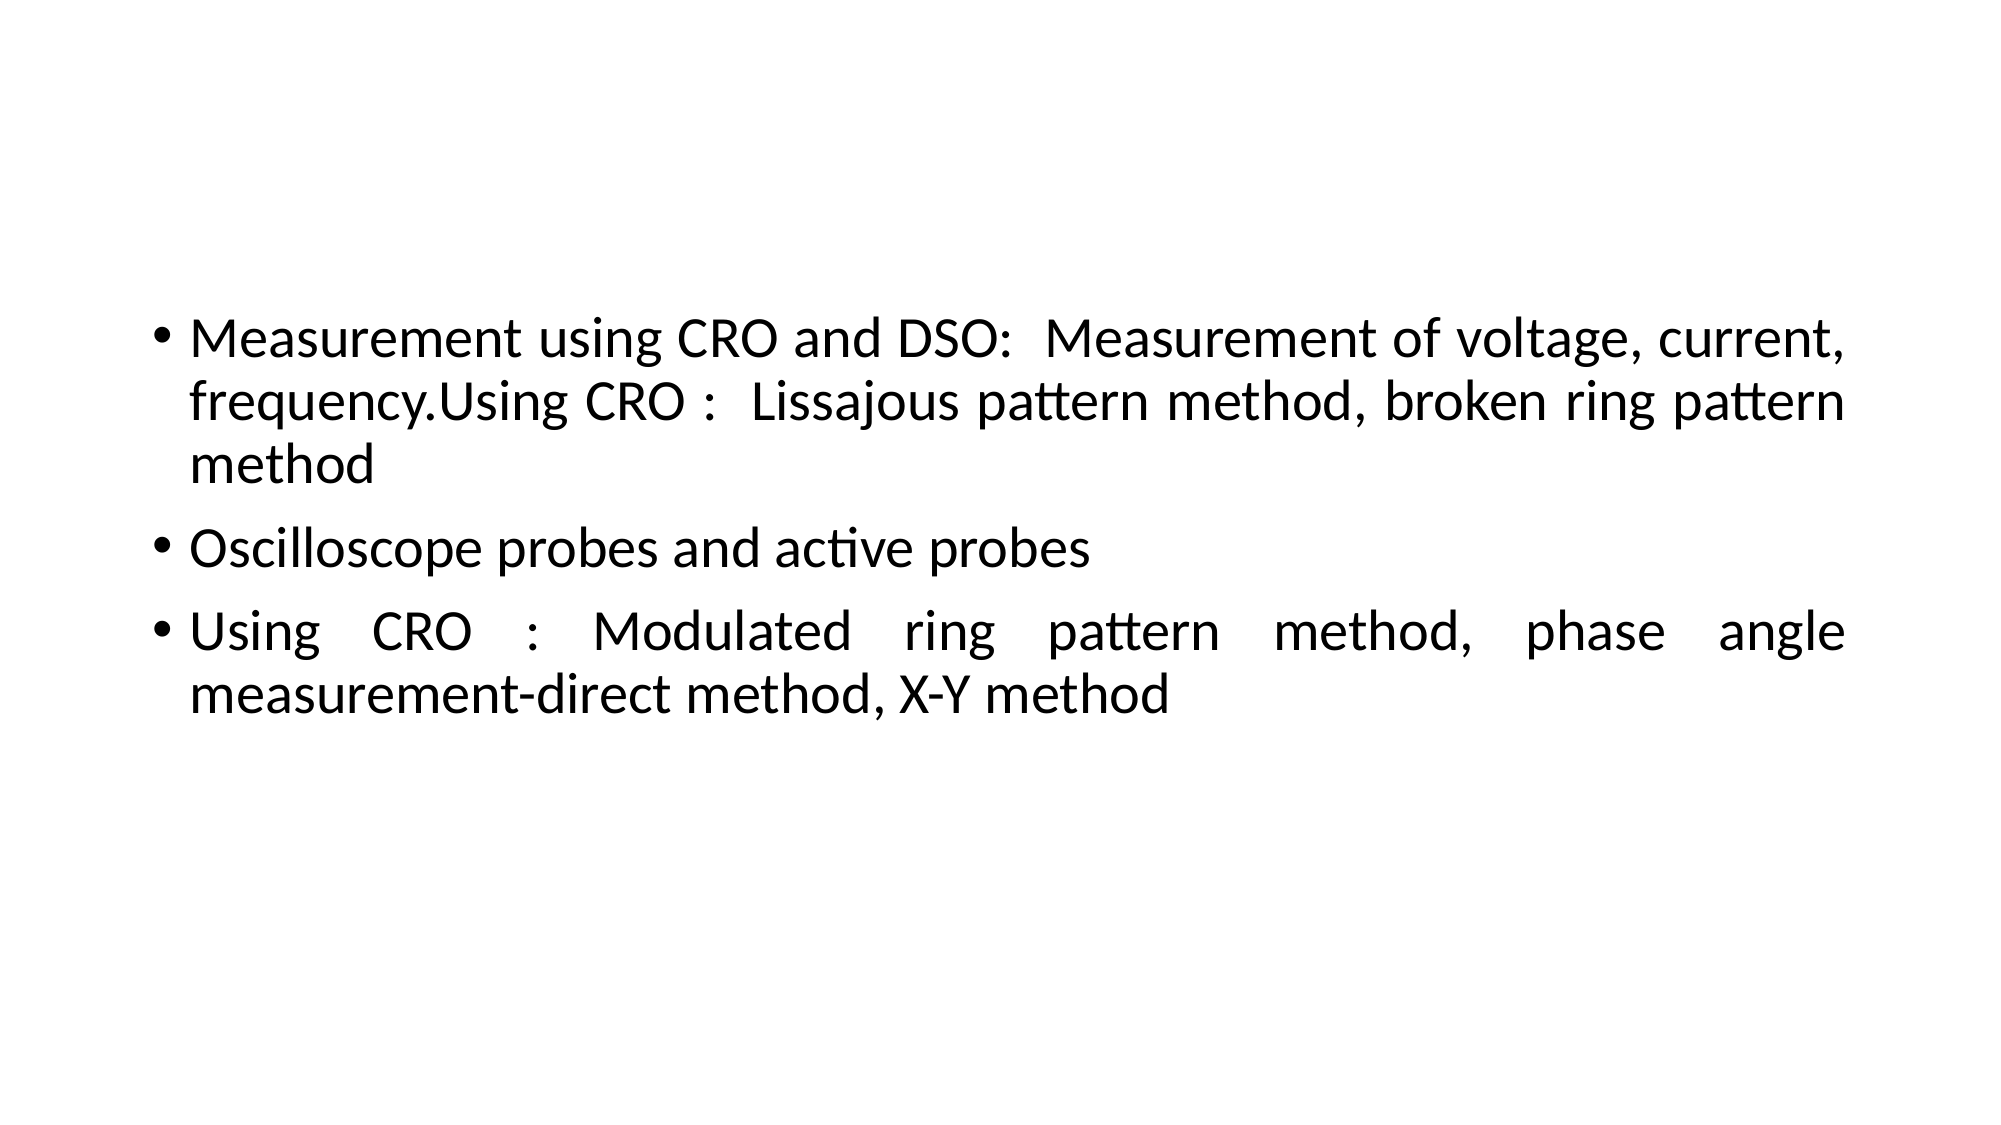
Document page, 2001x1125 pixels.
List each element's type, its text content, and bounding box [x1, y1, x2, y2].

list Measurement using CRO and DSO: Measurement of voltage, current, frequency.Using CRO : Lissajous pattern method, broken ring pattern method Oscilloscope probes and active probes Using CRO : Modulated ring pattern method, phase angle measurement-direct method, X-Y method [137, 299, 1863, 1014]
